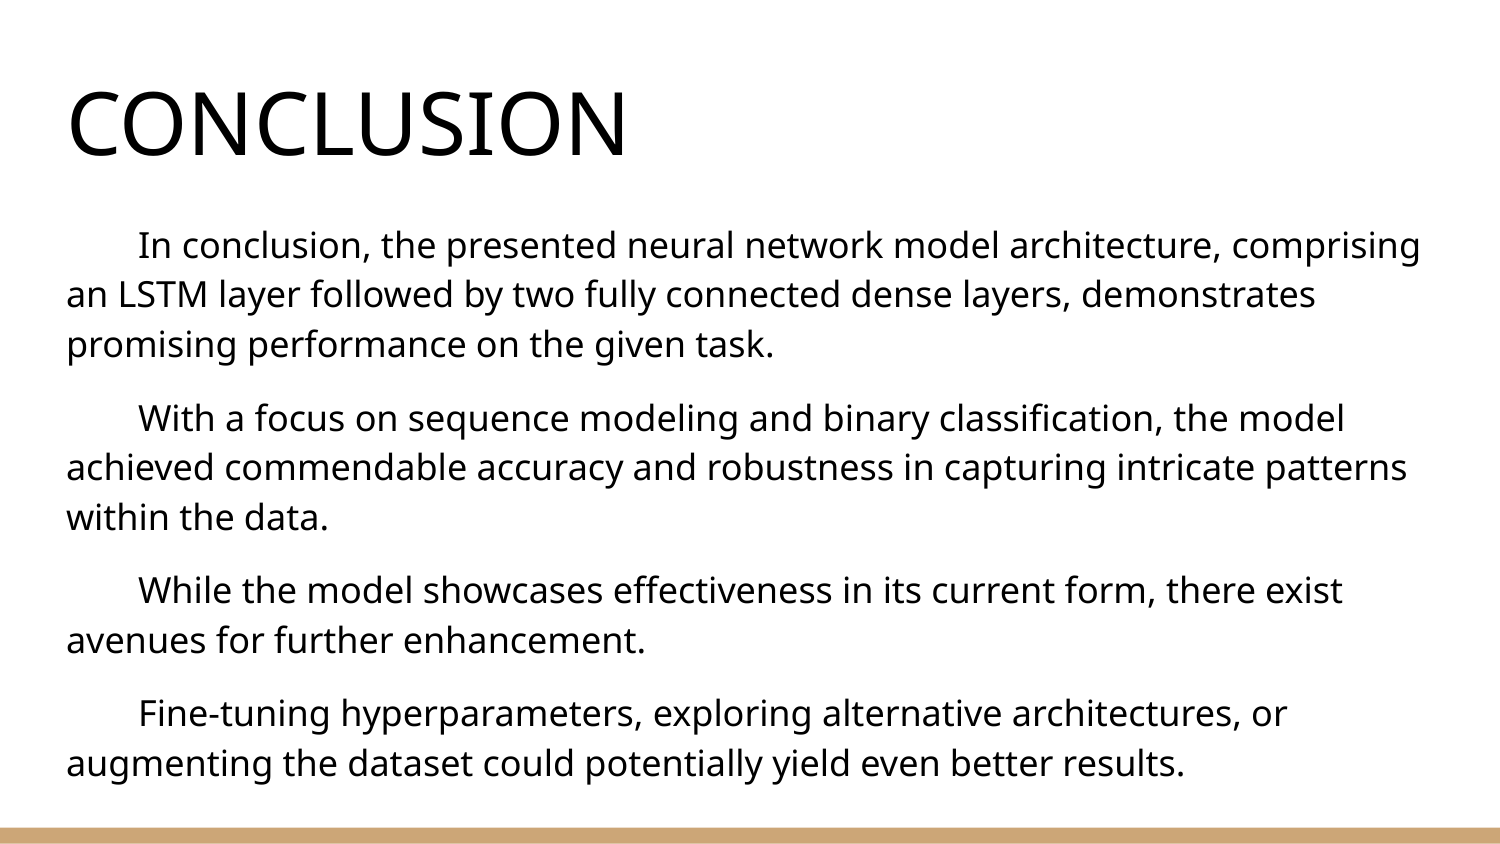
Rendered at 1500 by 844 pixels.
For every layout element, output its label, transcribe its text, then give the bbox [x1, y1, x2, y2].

title CONCLUSION [51, 51, 1449, 189]
list In conclusion, the presented neural network model architecture, comprising an LSTM layer followed by two fully connected dense layers, demonstrates promising performance on the given task. With a focus on sequence modeling and binary classification, the model achieved commendable accuracy and robustness in capturing intricate patterns within the data. While the model showcases effectiveness in its current form, there exist avenues for further enhancement. Fine-tuning hyperparameters, exploring alternative architectures, or augmenting the dataset could potentially yield even better results. [51, 200, 1449, 800]
